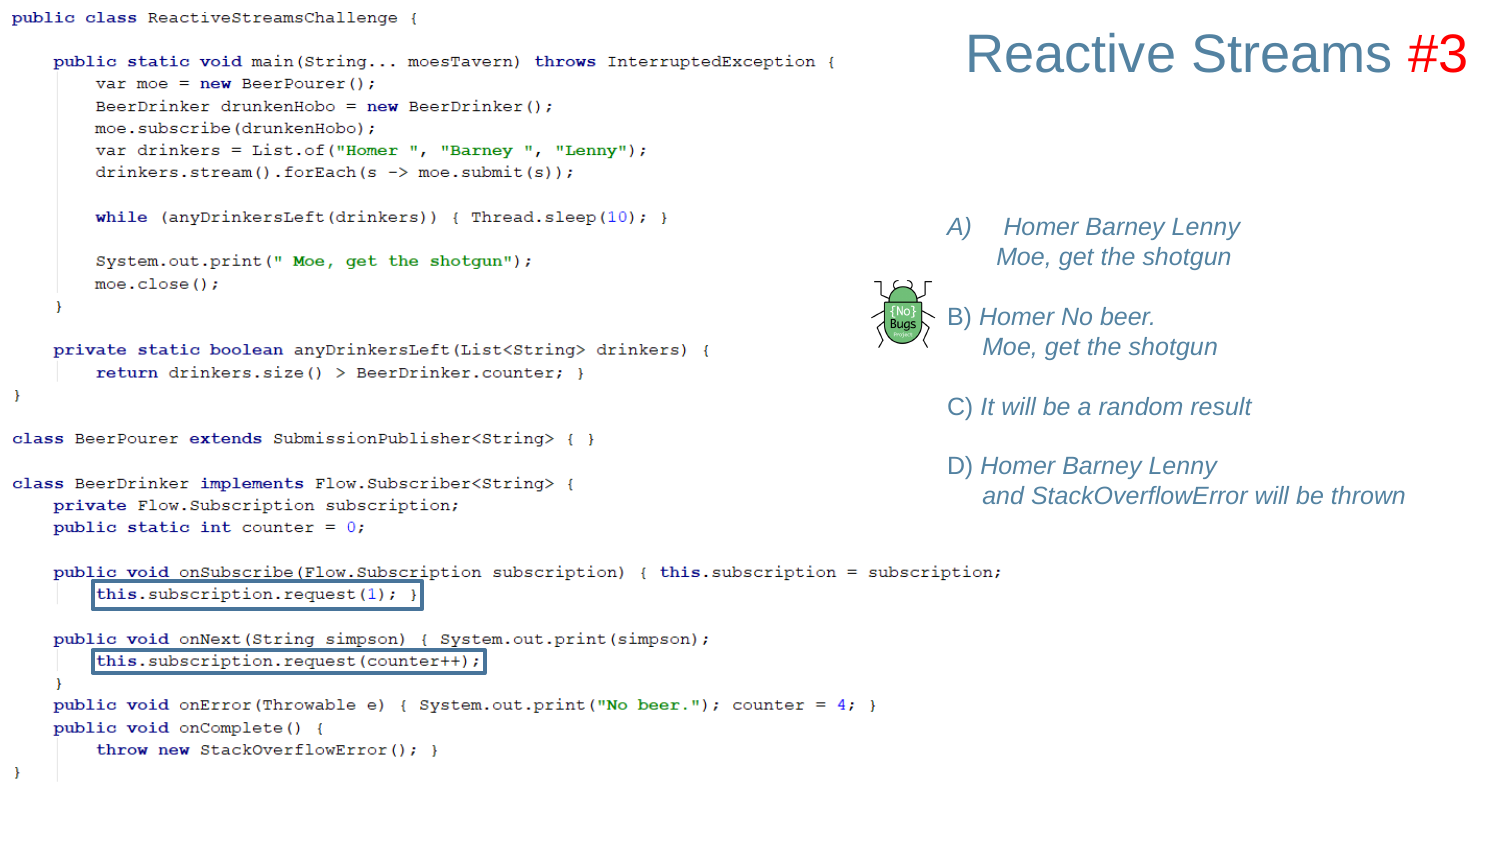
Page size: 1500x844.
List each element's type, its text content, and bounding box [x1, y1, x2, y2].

picture [10, 12, 1018, 788]
text_box Reactive Streams #3 [950, 1, 1500, 100]
text_box Homer Barney Lenny Moe, get the shotgun B) Homer No beer. Moe, get the shotgun C) It will be a random result D) Homer Barney Lenny and StackOverflowError will be thrown [1021, 203, 1422, 518]
